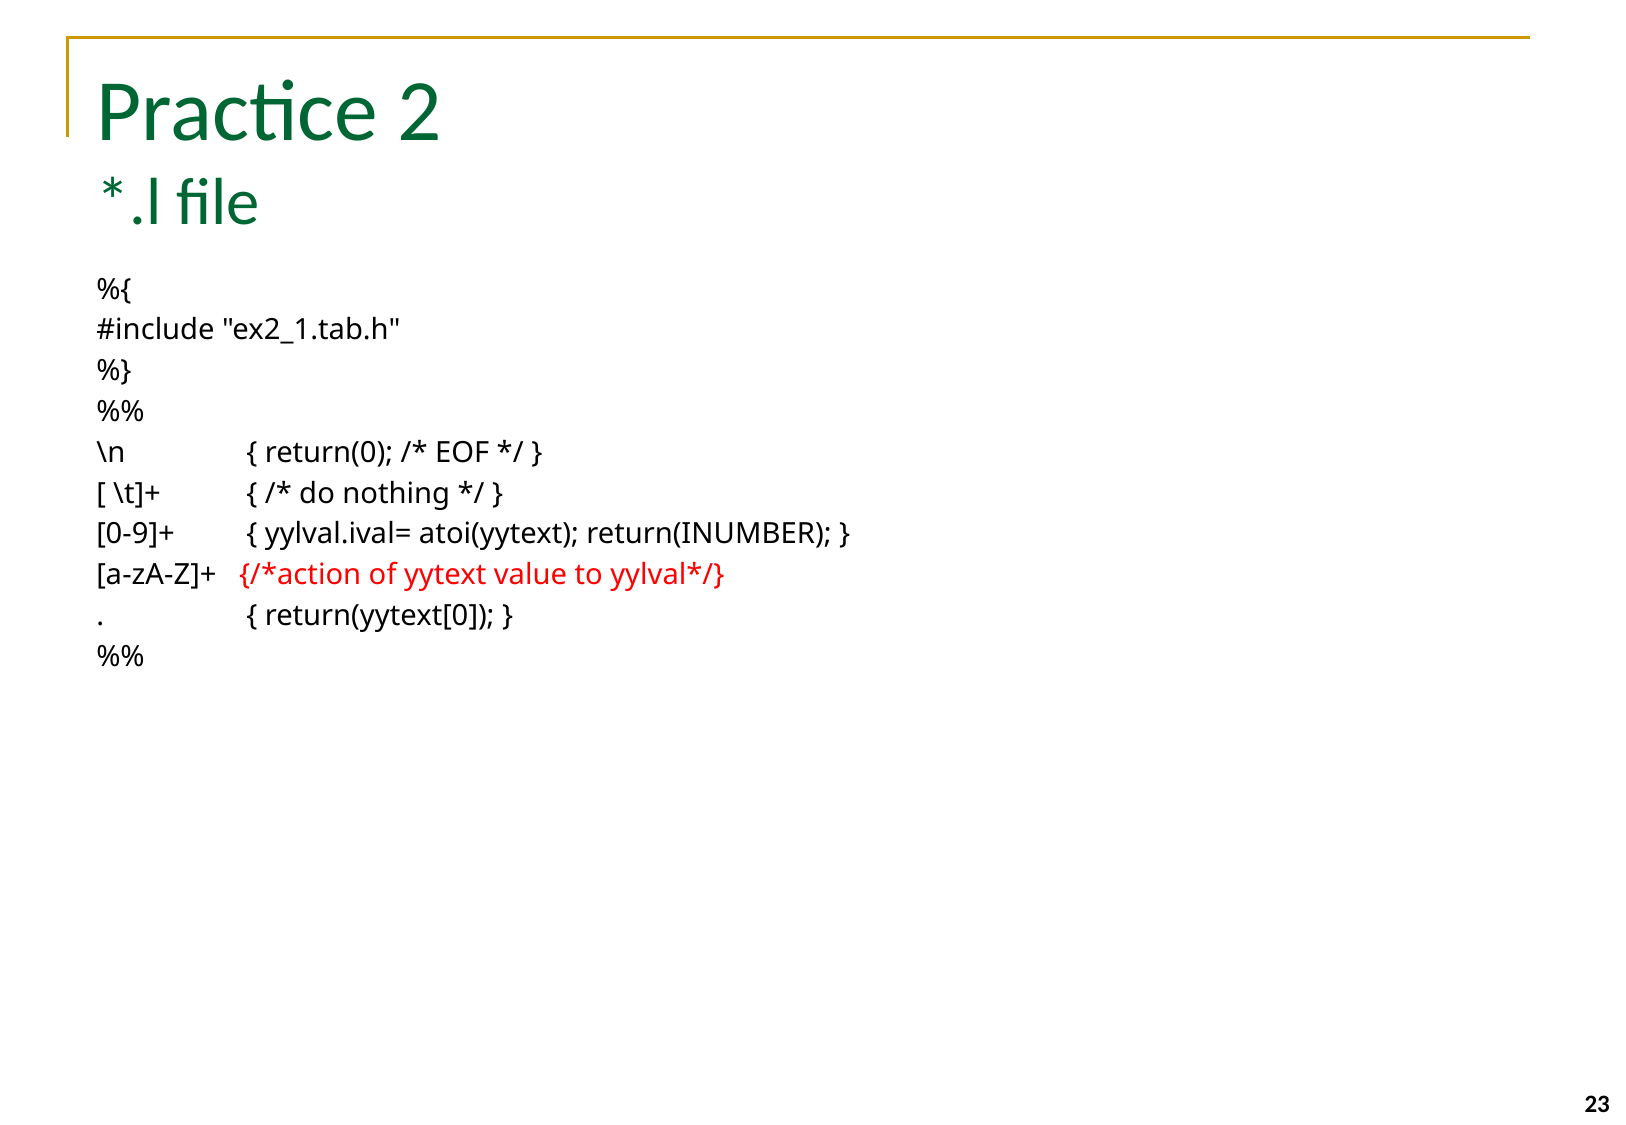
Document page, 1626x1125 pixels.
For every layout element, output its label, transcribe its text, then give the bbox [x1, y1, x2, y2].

list %{ #include "ex2_1.tab.h" %} %% \n { return(0); /* EOF */ } [ \t]+ { /* do nothing */ } [0-9]+ { yylval.ival= atoi(yytext); return(INUMBER); } [a-zA-Z]+ {/*action of yytext value to yylval*/} . { return(yytext[0]); } %% [81, 262, 1544, 1006]
slide_number 23 [1245, 1049, 1625, 1125]
title Practice 2 *.l file [80, 45, 1544, 233]
